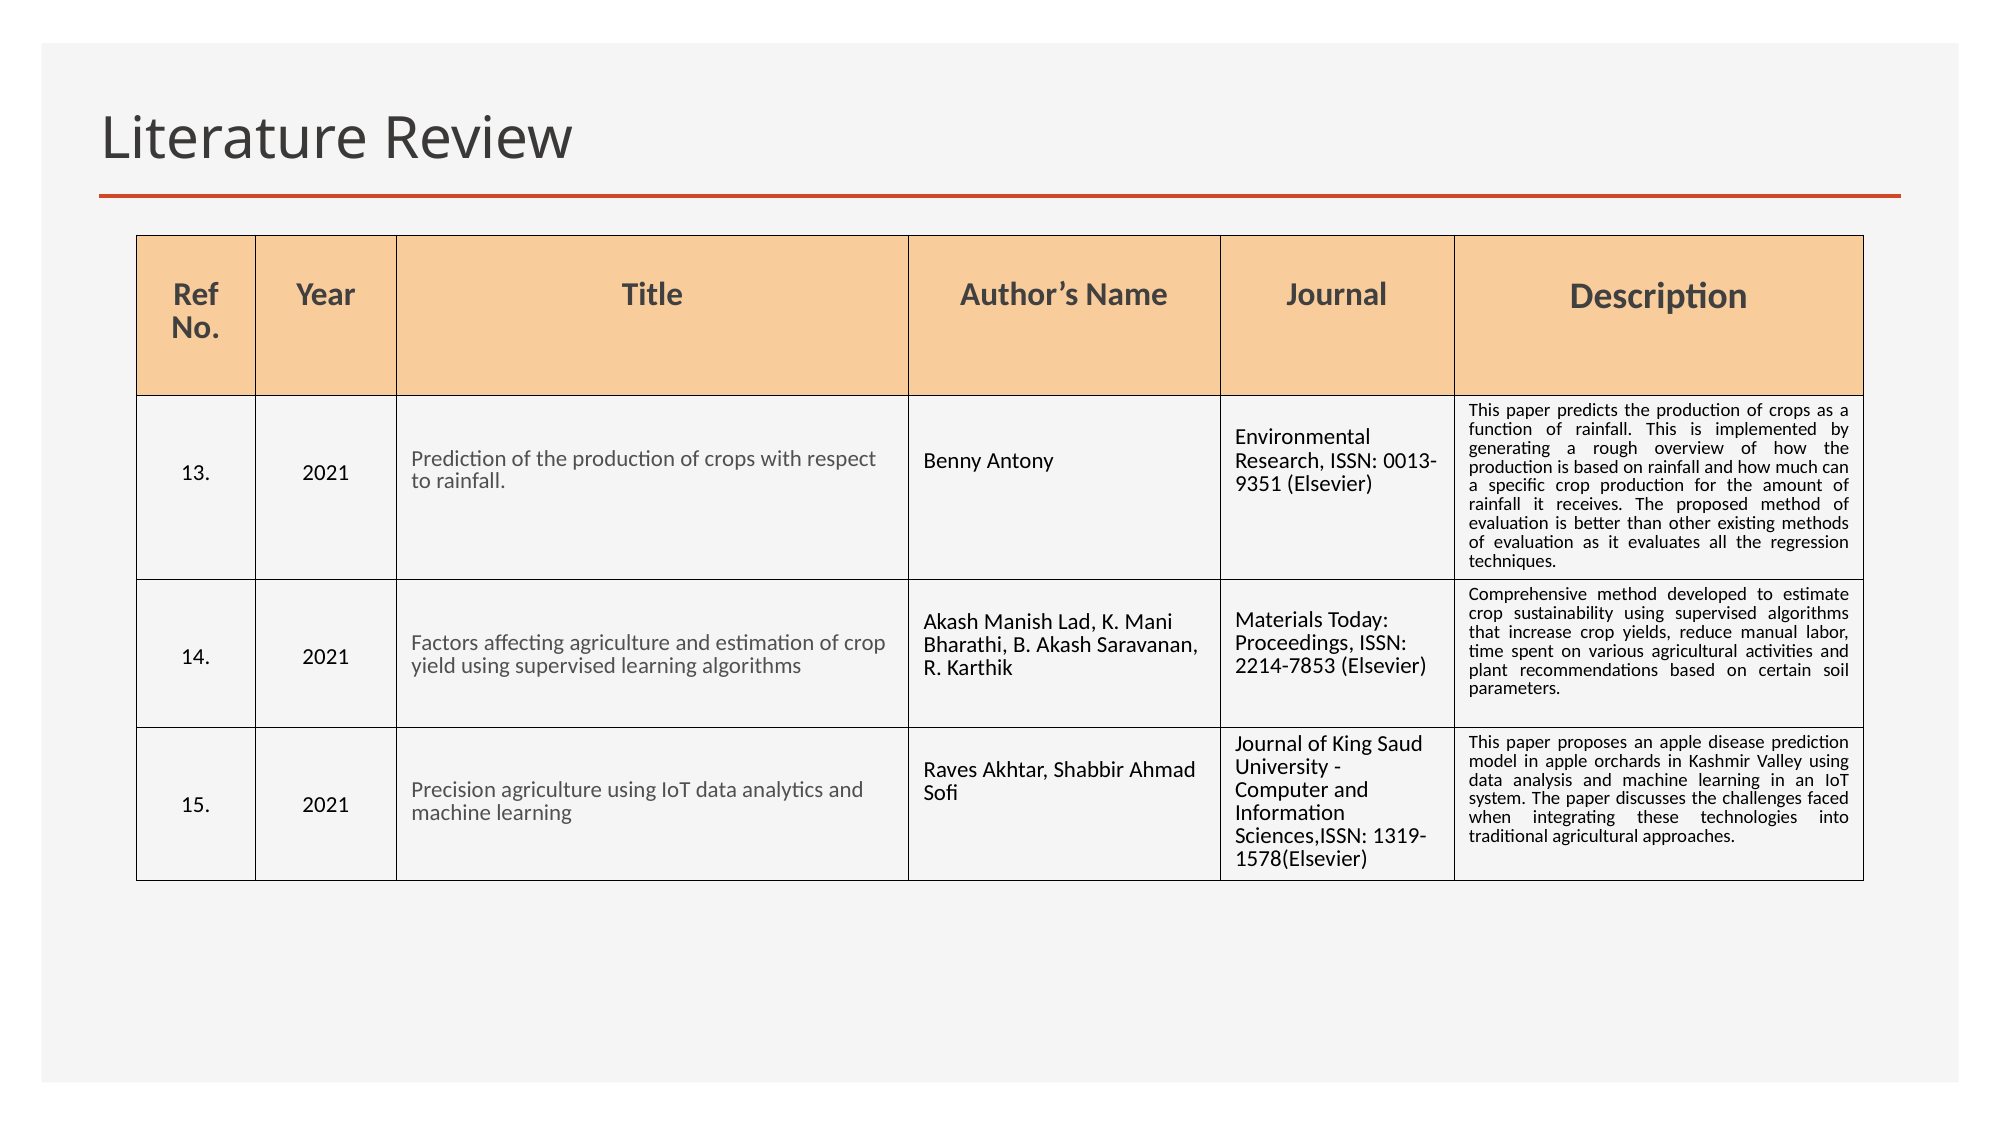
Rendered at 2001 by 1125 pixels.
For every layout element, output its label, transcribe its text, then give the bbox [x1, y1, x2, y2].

table_cell 13. [137, 396, 255, 579]
table_cell This paper predicts the production of crops as a function of rainfall. This is implemented by generating a rough overview of how the production is based on rainfall and how much can a specific crop production for the amount of rainfall it receives. The proposed method of evaluation is better than other existing methods of evaluation as it evaluates all the regression techniques. [1455, 396, 1863, 579]
table_cell Environmental Research, ISSN: 0013-9351 (Elsevier) [1221, 396, 1454, 579]
table_cell Prediction of the production of crops with respect to rainfall. [397, 396, 908, 579]
table_cell This paper proposes an apple disease prediction model in apple orchards in Kashmir Valley using data analysis and machine learning in an IoT system. The paper discusses the challenges faced when integrating these technologies into traditional agricultural approaches. [1455, 728, 1863, 880]
table_cell Precision agriculture using IoT data analytics and machine learning [397, 728, 908, 880]
table_cell Comprehensive method developed to estimate crop sustainability using supervised algorithms that increase crop yields, reduce manual labor, time spent on various agricultural activities and plant recommendations based on certain soil parameters. [1455, 580, 1863, 727]
table_header Journal [1221, 236, 1454, 395]
table_cell Materials Today: Proceedings, ISSN: 2214-7853 (Elsevier) [1221, 580, 1454, 727]
table_header Description [1455, 236, 1863, 395]
table_header Author’s Name [909, 236, 1220, 395]
table_header Ref No. [137, 236, 255, 395]
table_cell 2021 [256, 580, 396, 727]
table_cell 14. [137, 580, 255, 727]
table_cell Akash Manish Lad, K. Mani Bharathi, B. Akash Saravanan, R. Karthik [909, 580, 1220, 727]
table_cell 2021 [256, 396, 396, 579]
table_cell Journal of King Saud University - Computer and Information Sciences,ISSN: 1319-1578(Elsevier) [1221, 728, 1454, 880]
table_header Year [256, 236, 396, 395]
table_cell Factors affecting agriculture and estimation of crop yield using supervised learning algorithms [397, 580, 908, 727]
title Literature Review [85, 73, 1214, 179]
table_cell 2021 [256, 728, 396, 880]
table_header Title [397, 236, 908, 395]
table_cell 15. [137, 728, 255, 880]
table_cell Raves Akhtar, Shabbir Ahmad Sofi [909, 728, 1220, 880]
table_cell Benny Antony [909, 396, 1220, 579]
